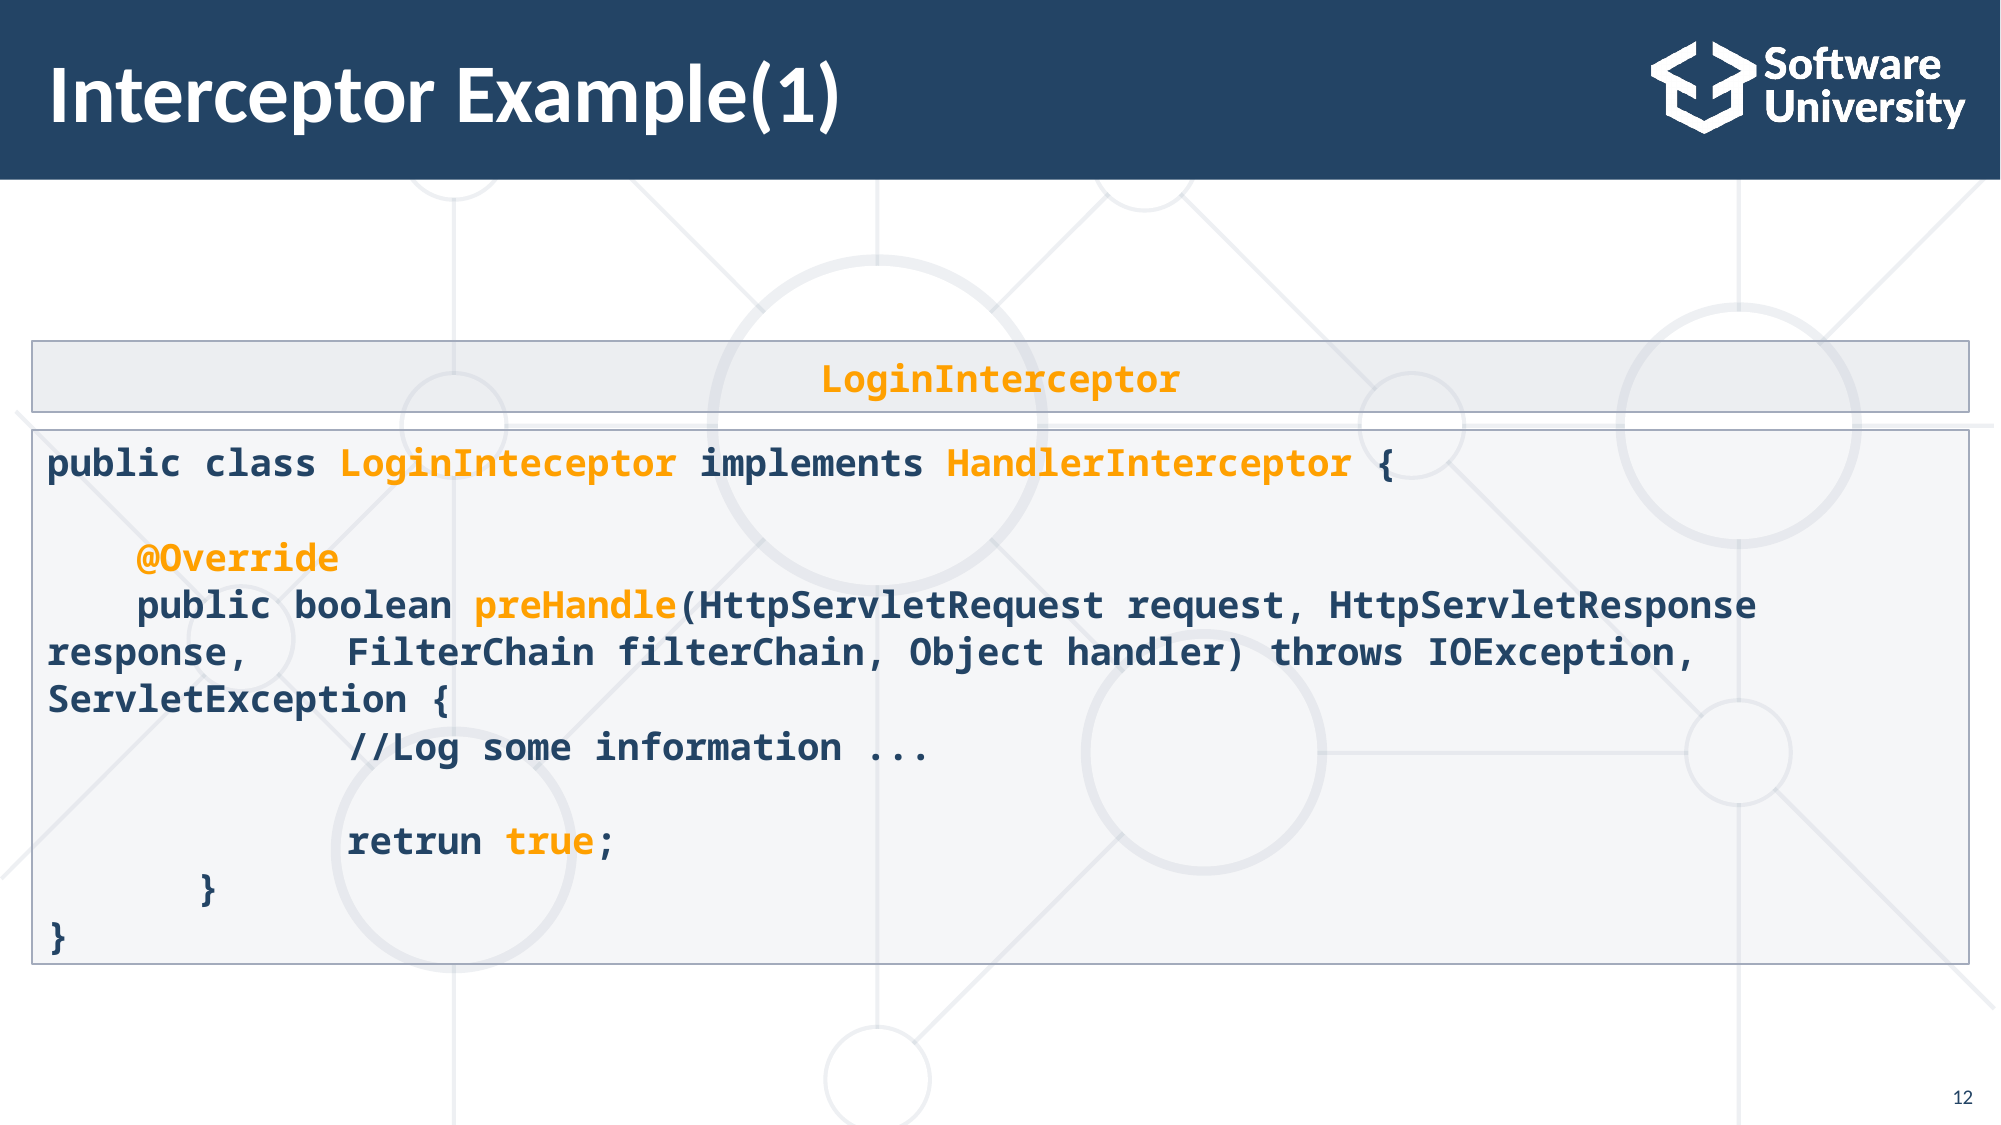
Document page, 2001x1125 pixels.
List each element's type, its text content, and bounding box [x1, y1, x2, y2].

slide_number 12 [1927, 1067, 1989, 1117]
title Interceptor Example(1) [31, 16, 1625, 162]
text_box LoginInterceptor [32, 340, 1970, 412]
text_box public class LoginInteceptor implements HandlerInterceptor { @Override public boolean preHandle(HttpServletRequest request, HttpServletResponse response, FilterChain filterChain, Object handler) throws IOException, ServletException { //Log some information ... retrun true; } } [32, 429, 1970, 964]
picture [1651, 41, 1966, 134]
